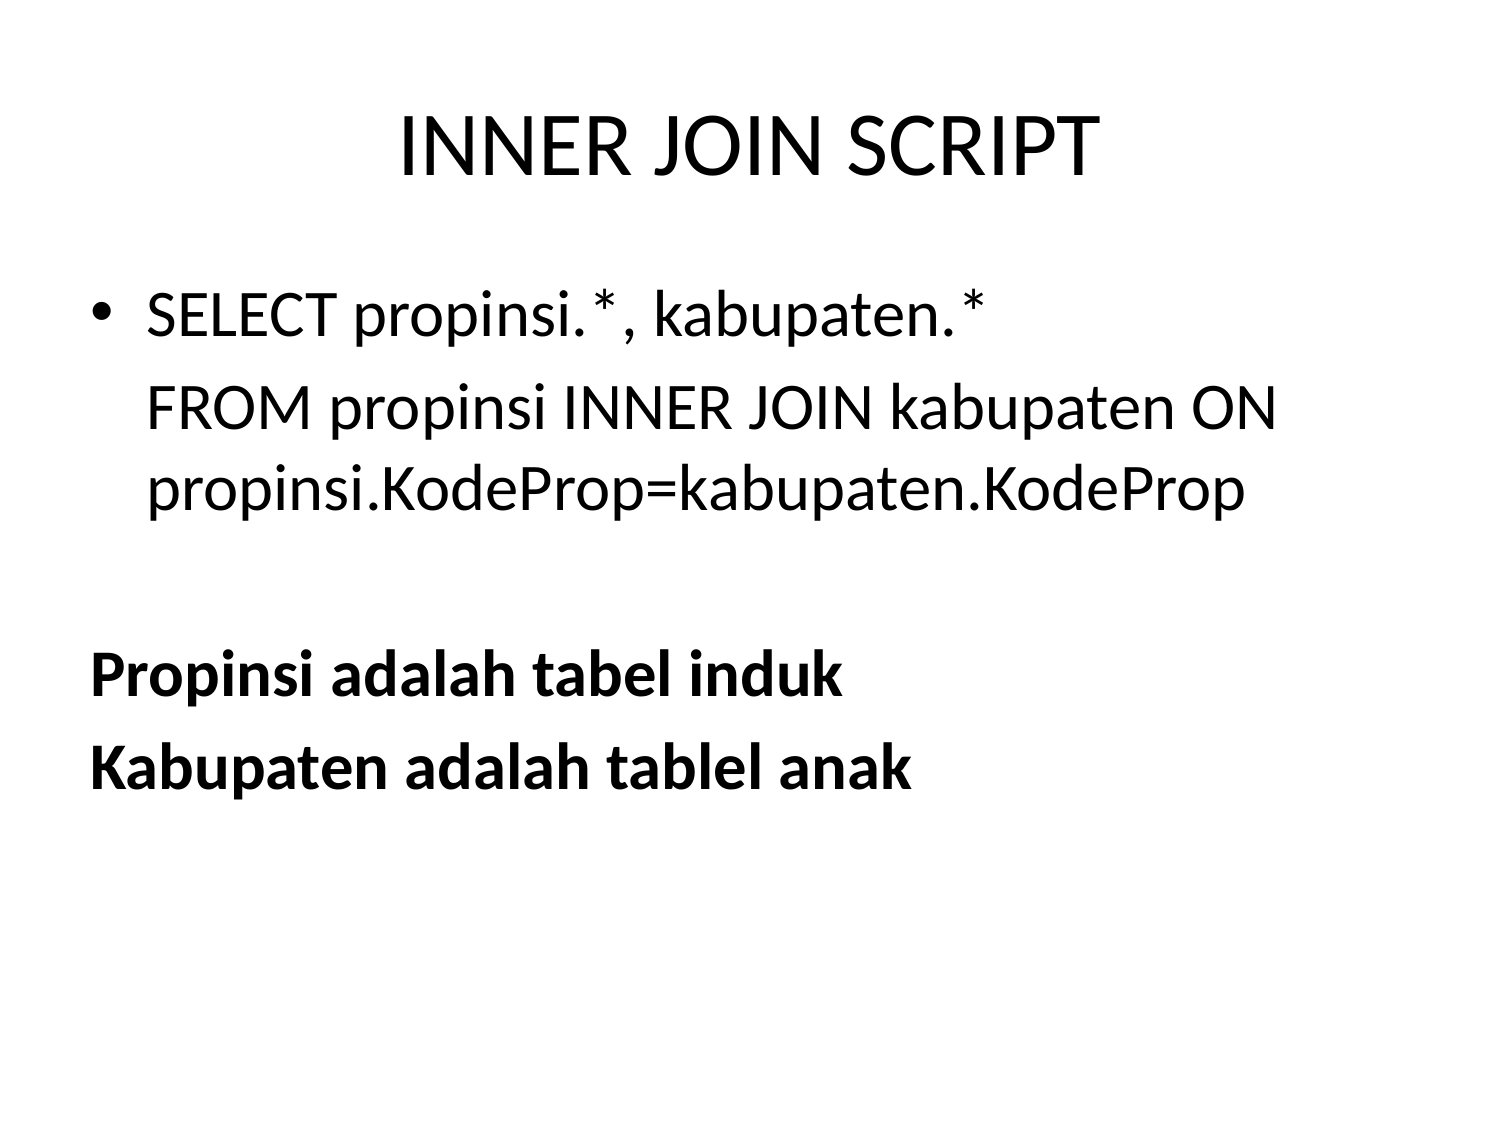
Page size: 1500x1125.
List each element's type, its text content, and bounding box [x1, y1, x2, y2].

list SELECT propinsi.*, kabupaten.* FROM propinsi INNER JOIN kabupaten ON propinsi.KodeProp=kabupaten.KodeProp Propinsi adalah tabel induk Kabupaten adalah tablel anak [75, 262, 1425, 1005]
title INNER JOIN SCRIPT [75, 45, 1425, 233]
